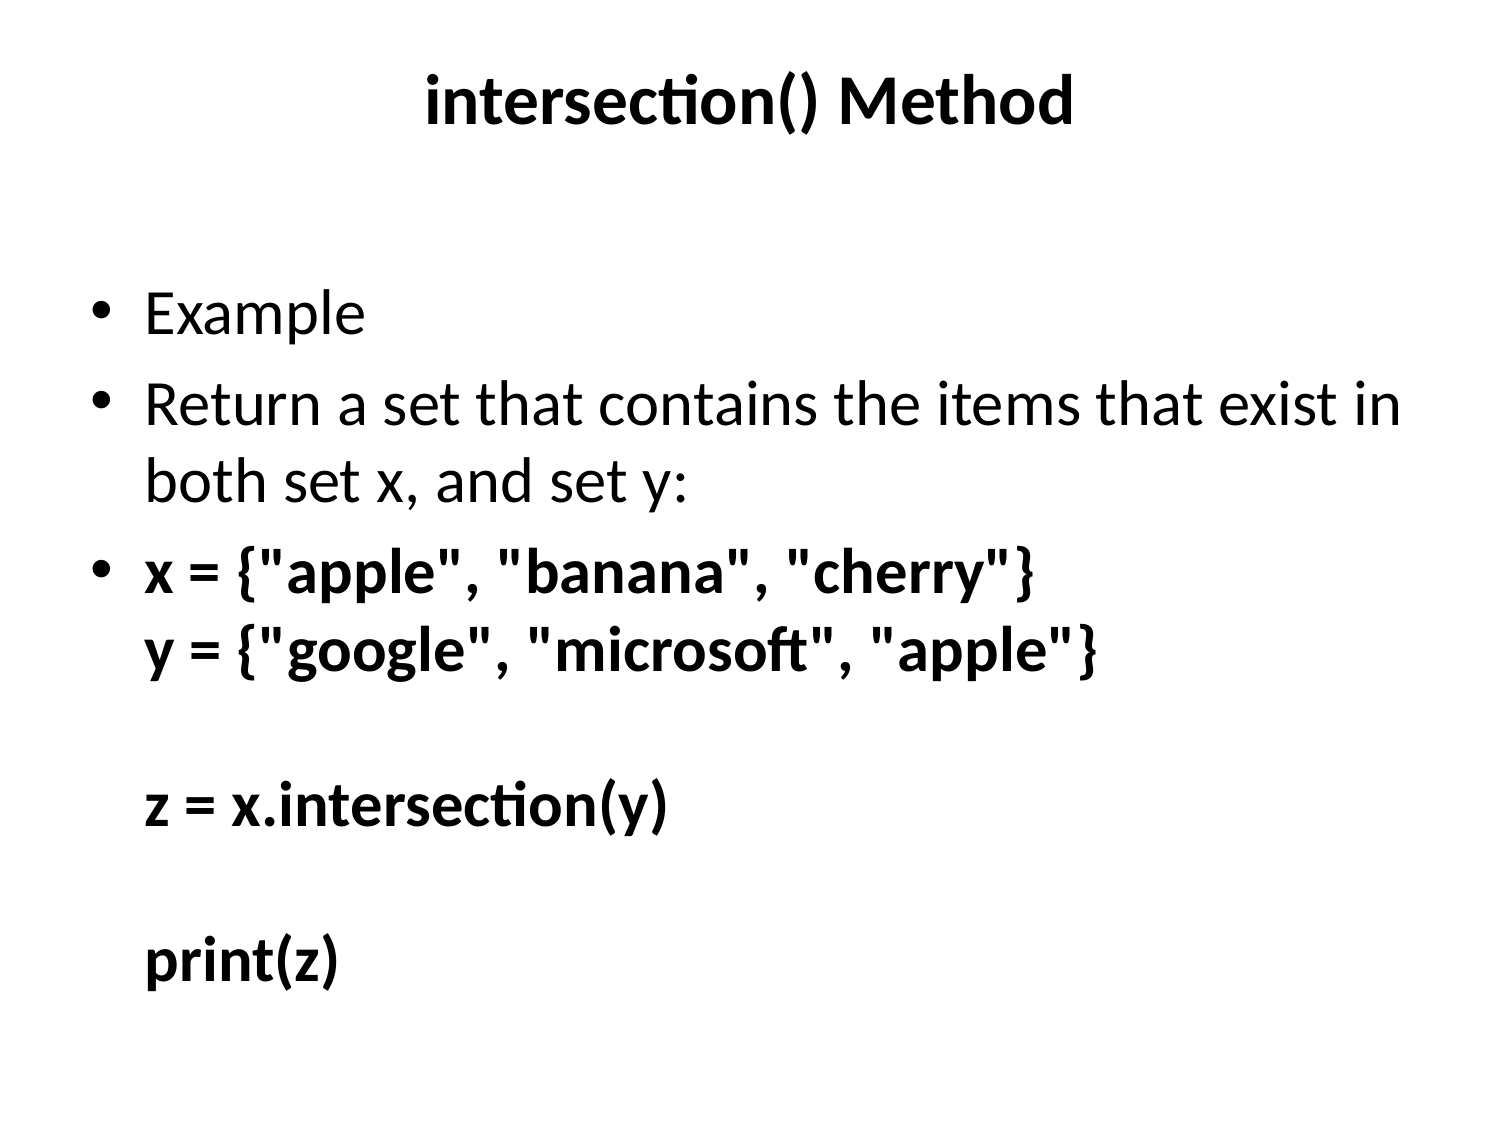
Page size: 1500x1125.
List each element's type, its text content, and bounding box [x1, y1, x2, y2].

title intersection() Method [75, 45, 1425, 233]
list Example Return a set that contains the items that exist in both set x, and set y: x = {"apple", "banana", "cherry"} y = {"google", "microsoft", "apple"} z = x.intersection(y) print(z) [75, 262, 1425, 1005]
